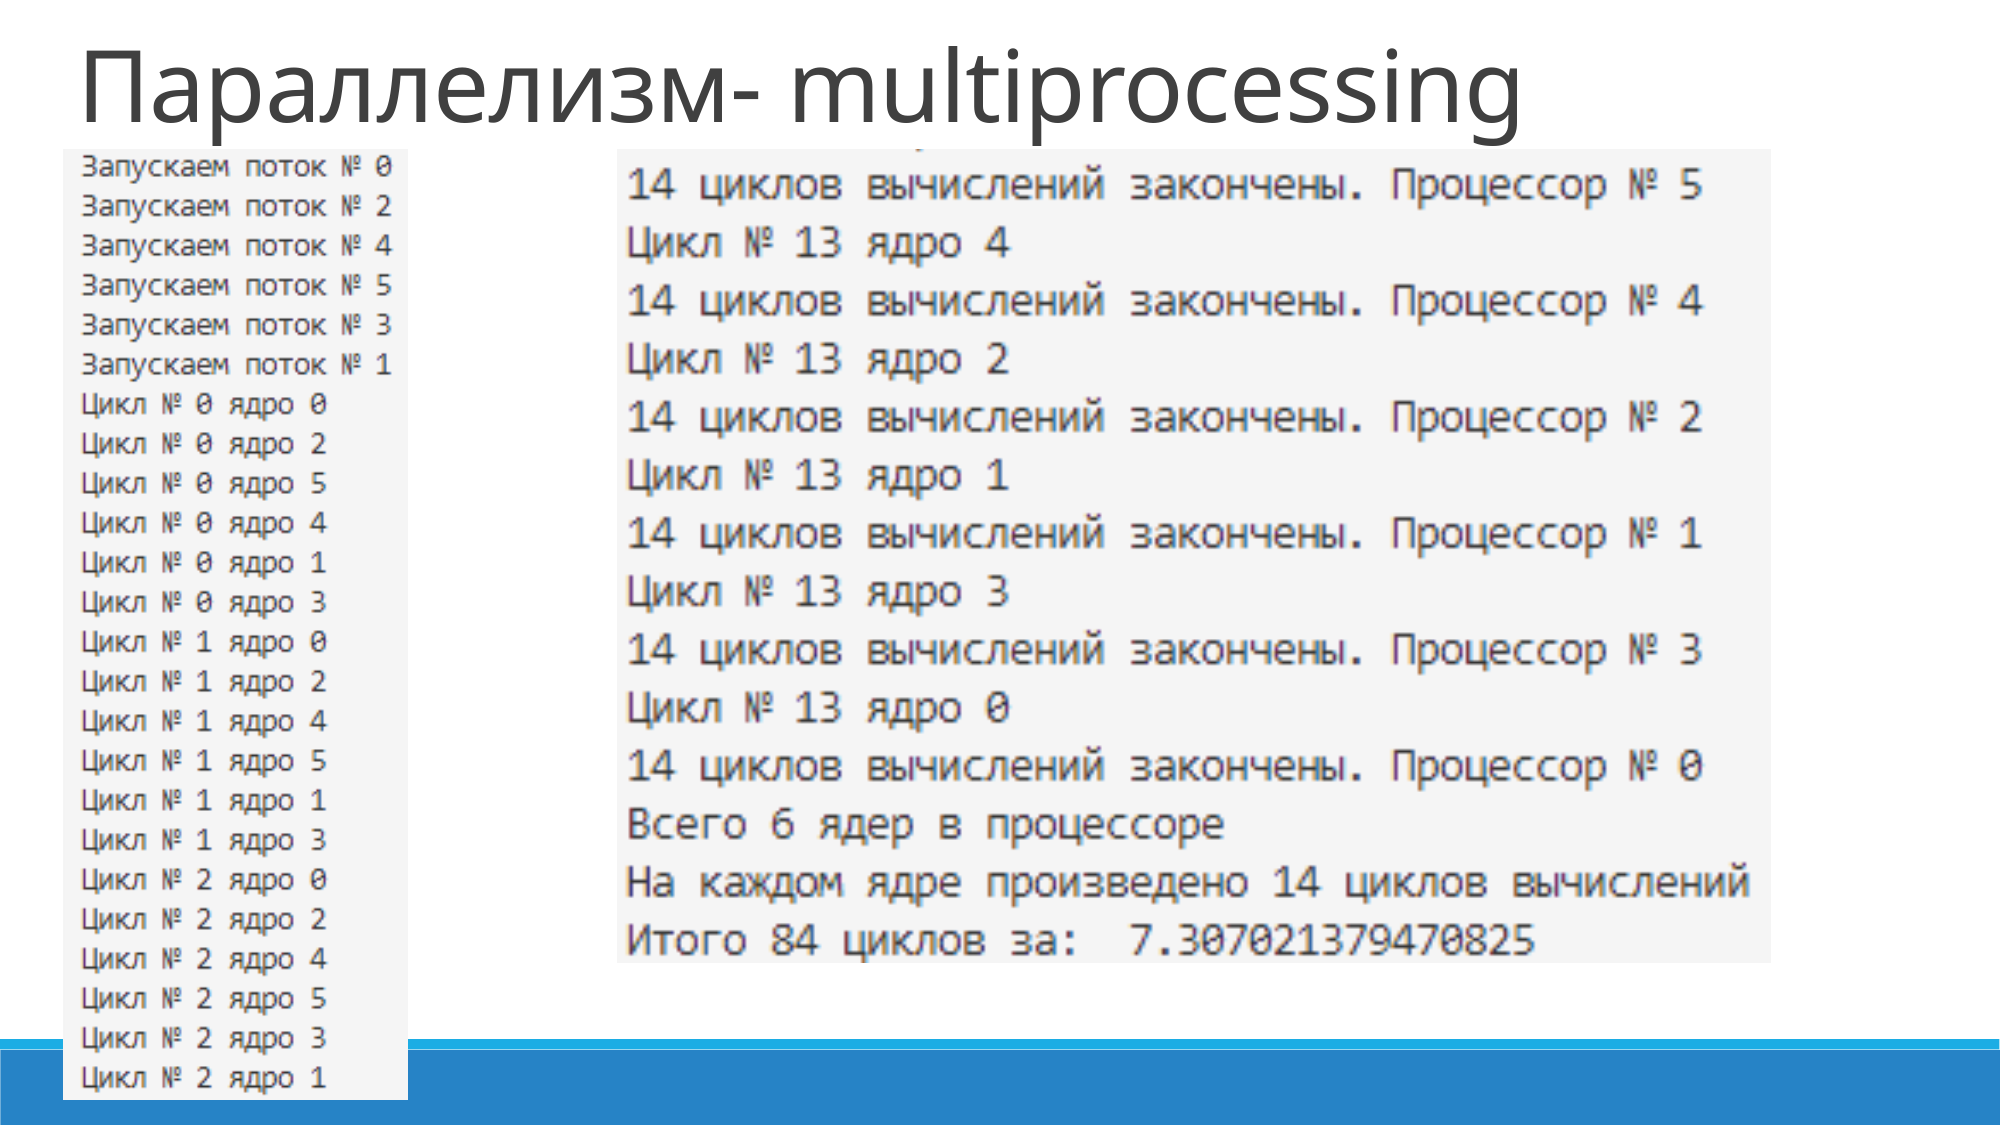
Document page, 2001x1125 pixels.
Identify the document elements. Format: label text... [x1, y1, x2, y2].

picture [616, 149, 1772, 963]
title Параллелизм- multiprocessing [63, 27, 2000, 150]
picture [62, 149, 408, 1101]
